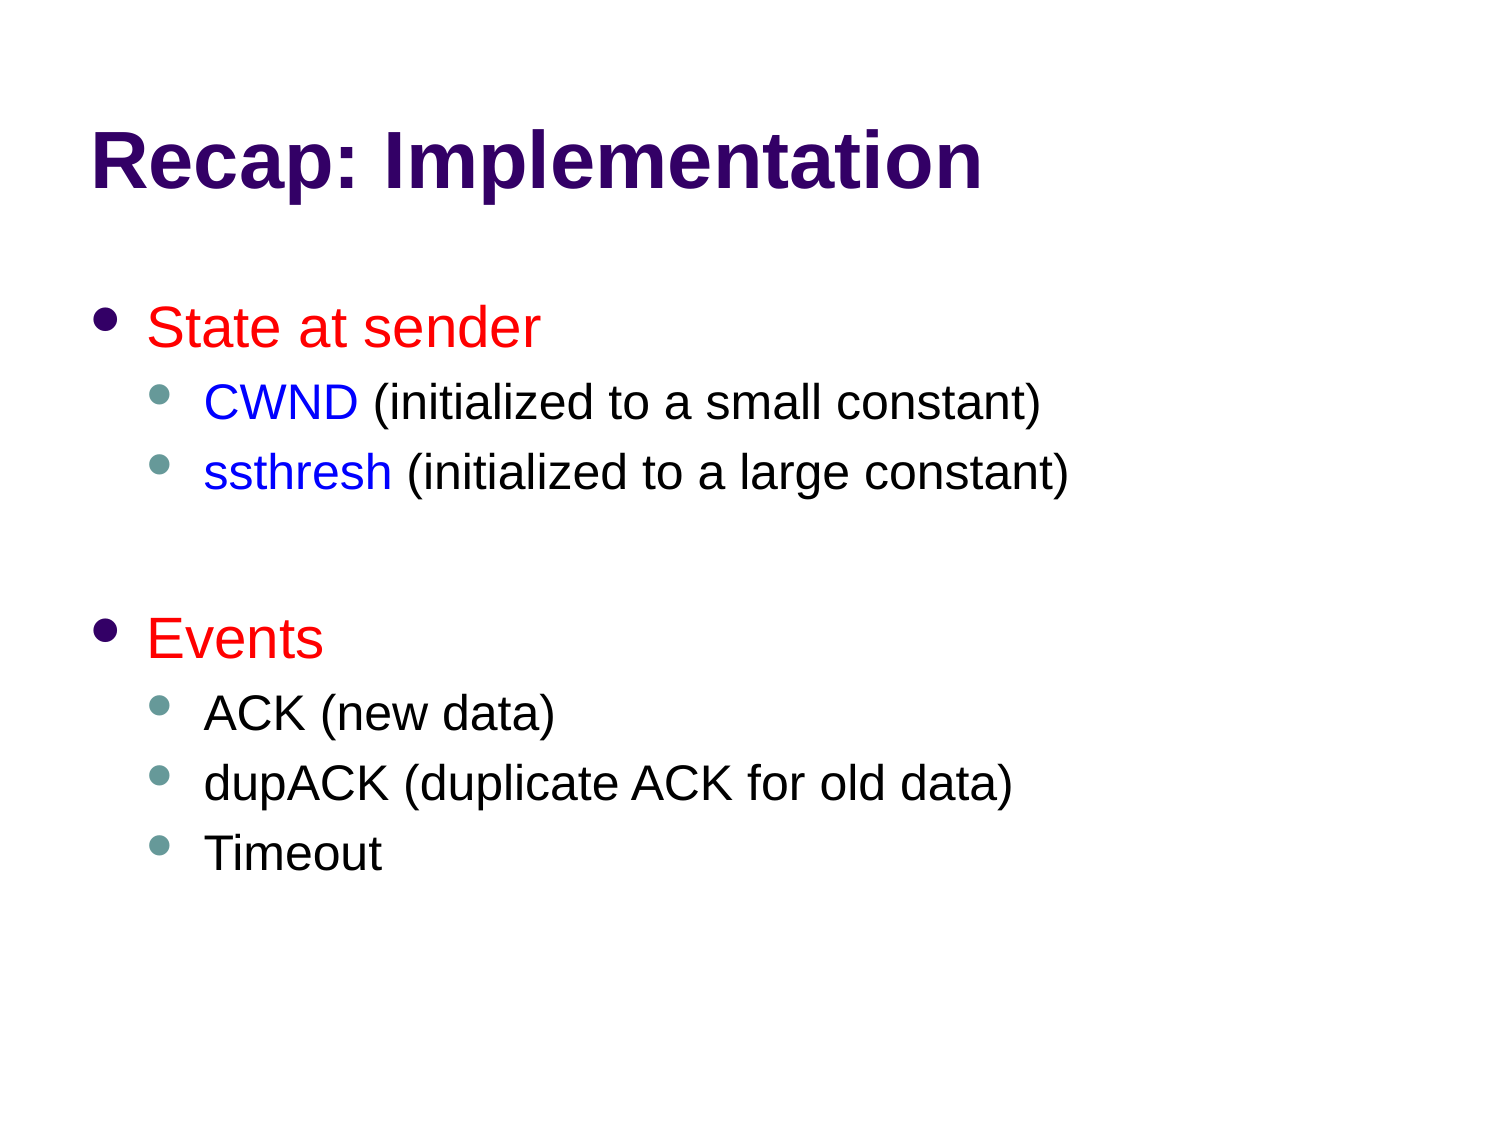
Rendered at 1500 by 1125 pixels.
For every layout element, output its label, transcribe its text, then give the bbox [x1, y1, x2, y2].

title Recap: Implementation [75, 20, 1425, 213]
list State at sender CWND (initialized to a small constant) ssthresh (initialized to a large constant) Events ACK (new data) dupACK (duplicate ACK for old data) Timeout [75, 282, 1425, 1006]
